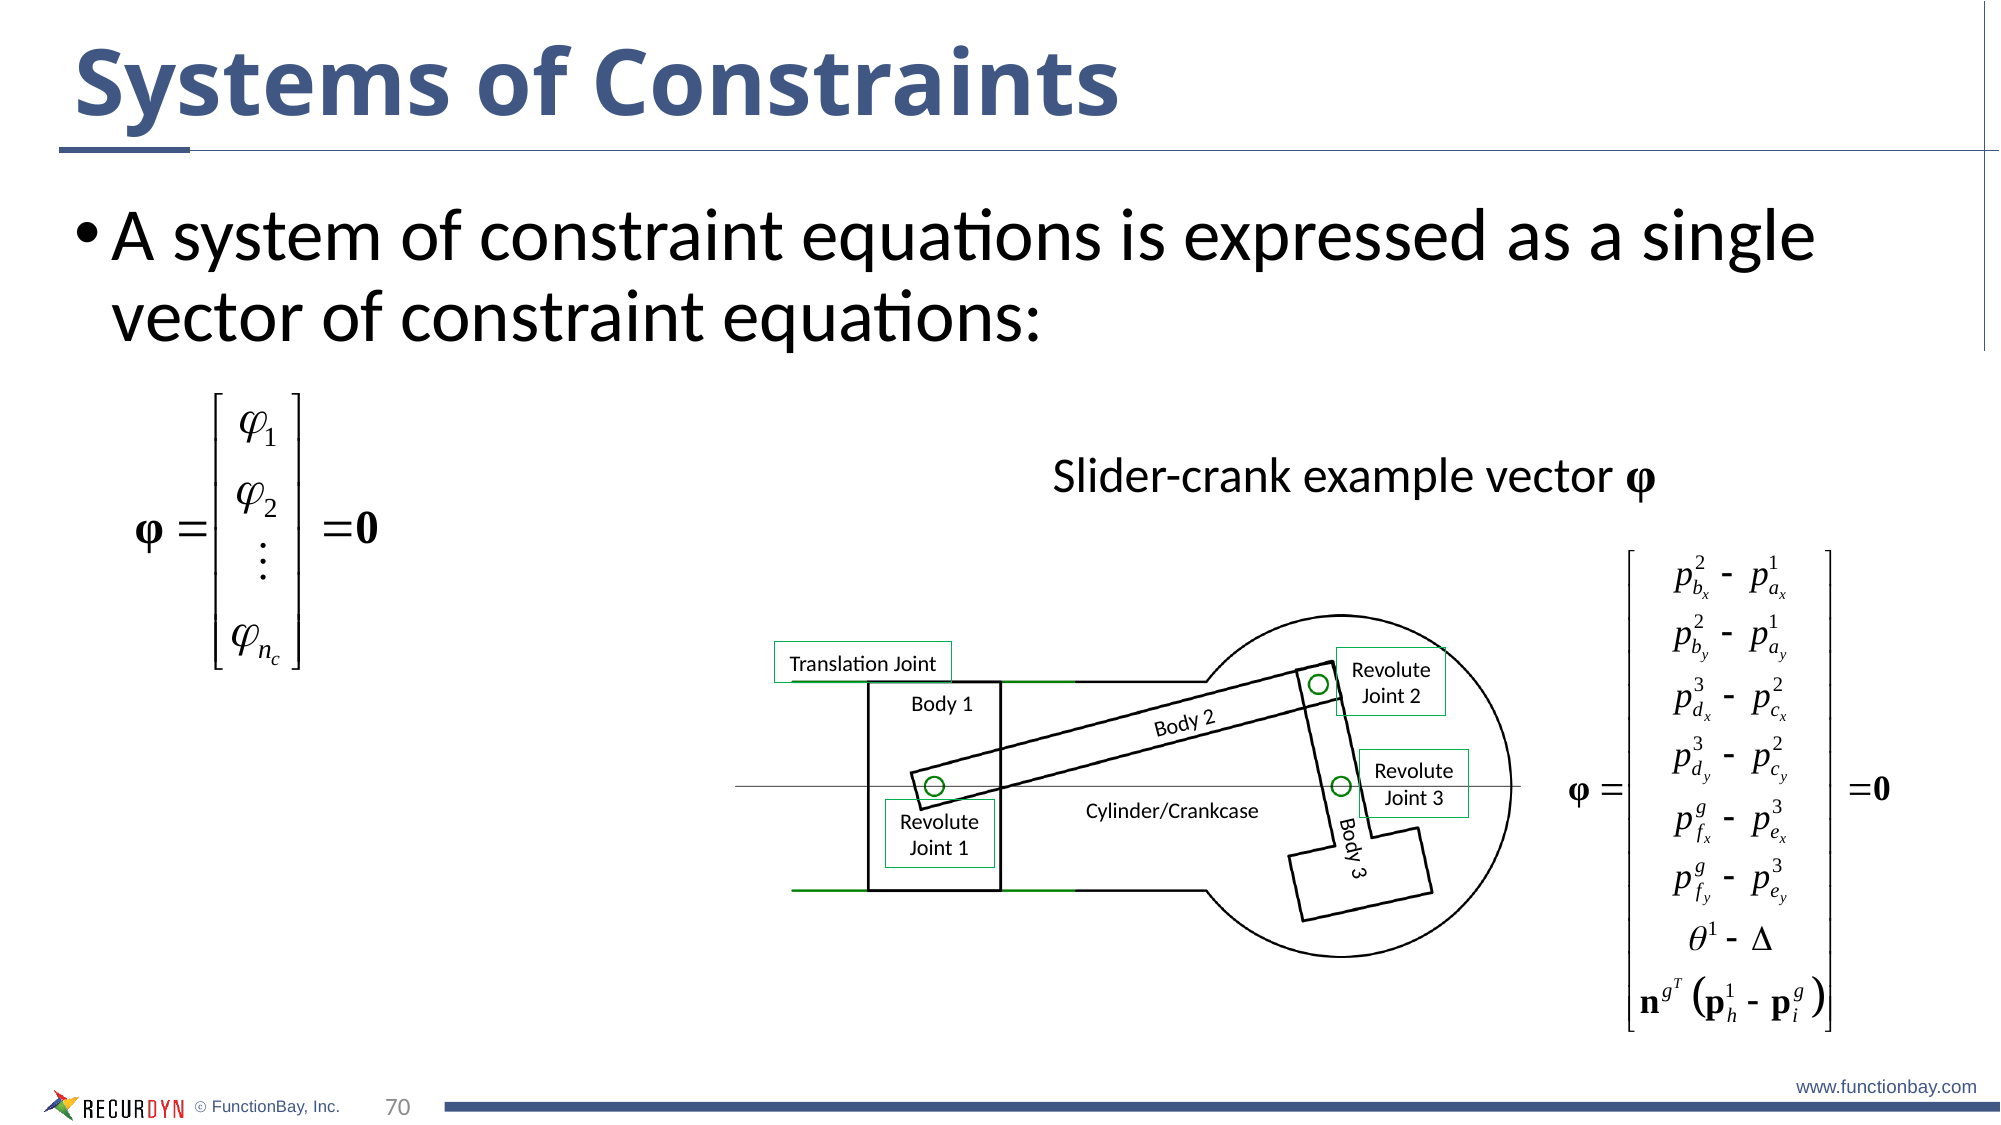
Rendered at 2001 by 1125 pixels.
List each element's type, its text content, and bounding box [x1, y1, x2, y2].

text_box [735, 614, 1521, 958]
slide_number 70 [359, 1075, 437, 1125]
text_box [1561, 540, 1900, 1042]
list A system of constraint equations is expressed as a single vector of constraint equations: [59, 188, 1937, 1014]
text_box Slider-crank example vector φ [1037, 435, 1672, 511]
picture [43, 1090, 186, 1121]
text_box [126, 380, 389, 681]
title Systems of Constraints [59, 11, 1785, 160]
